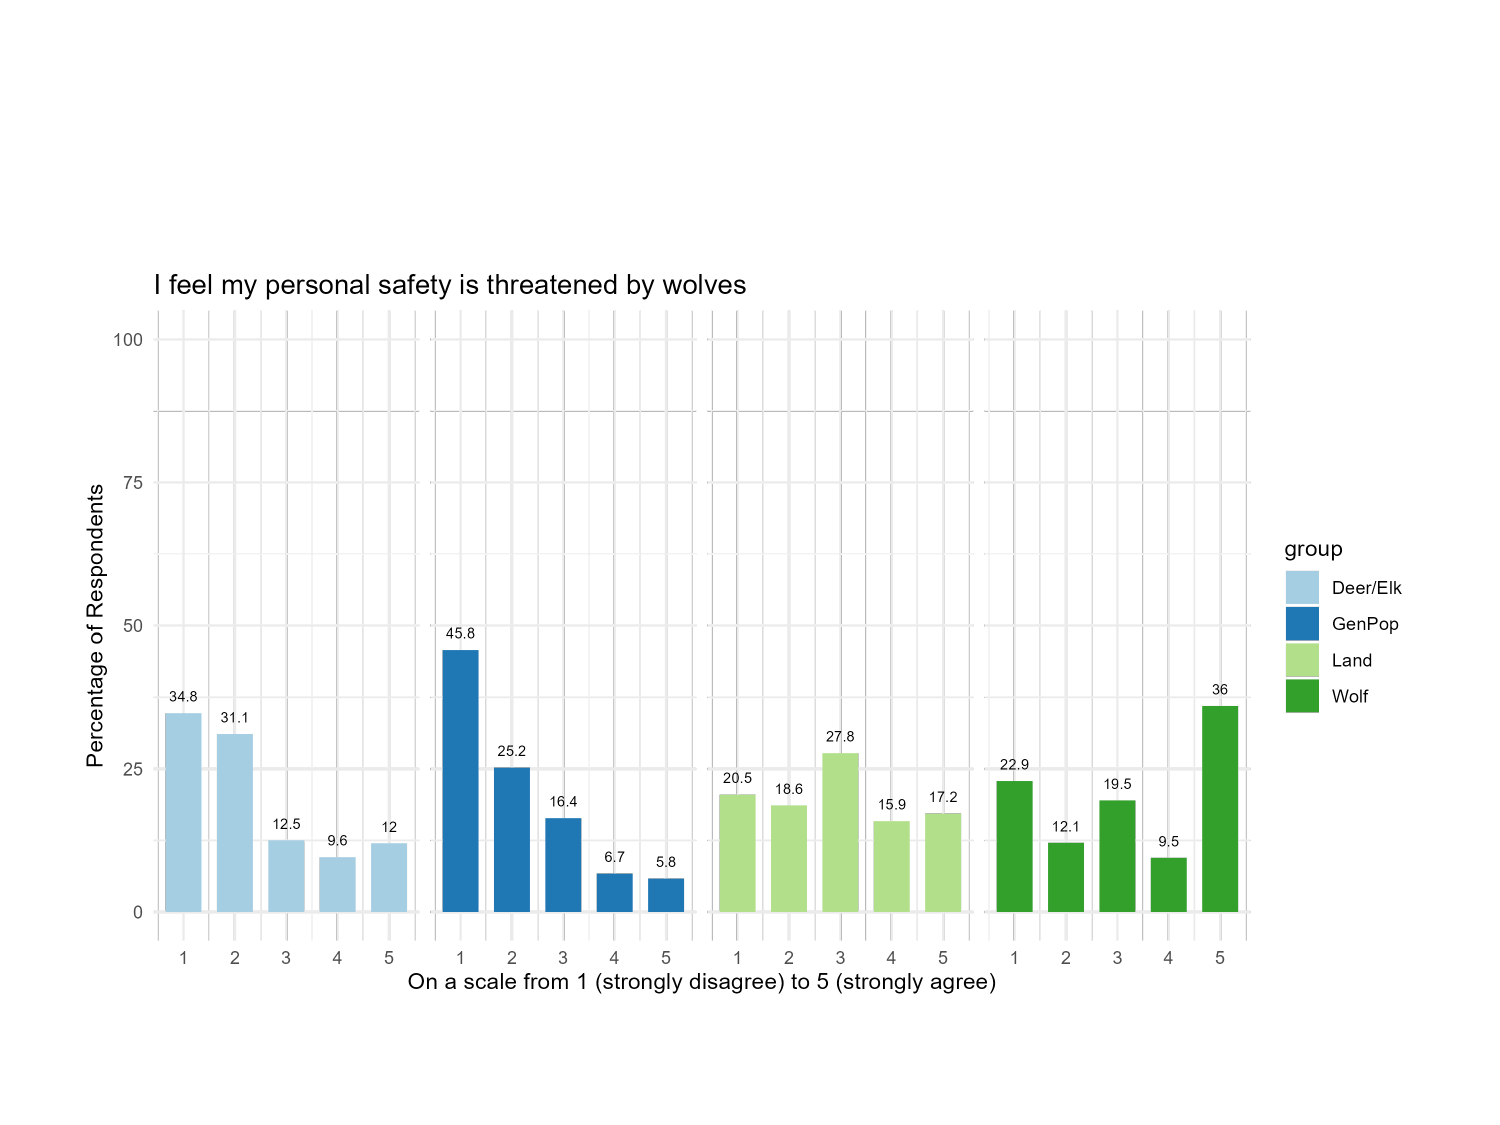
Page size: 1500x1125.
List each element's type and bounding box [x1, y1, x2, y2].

list [74, 262, 1426, 1006]
